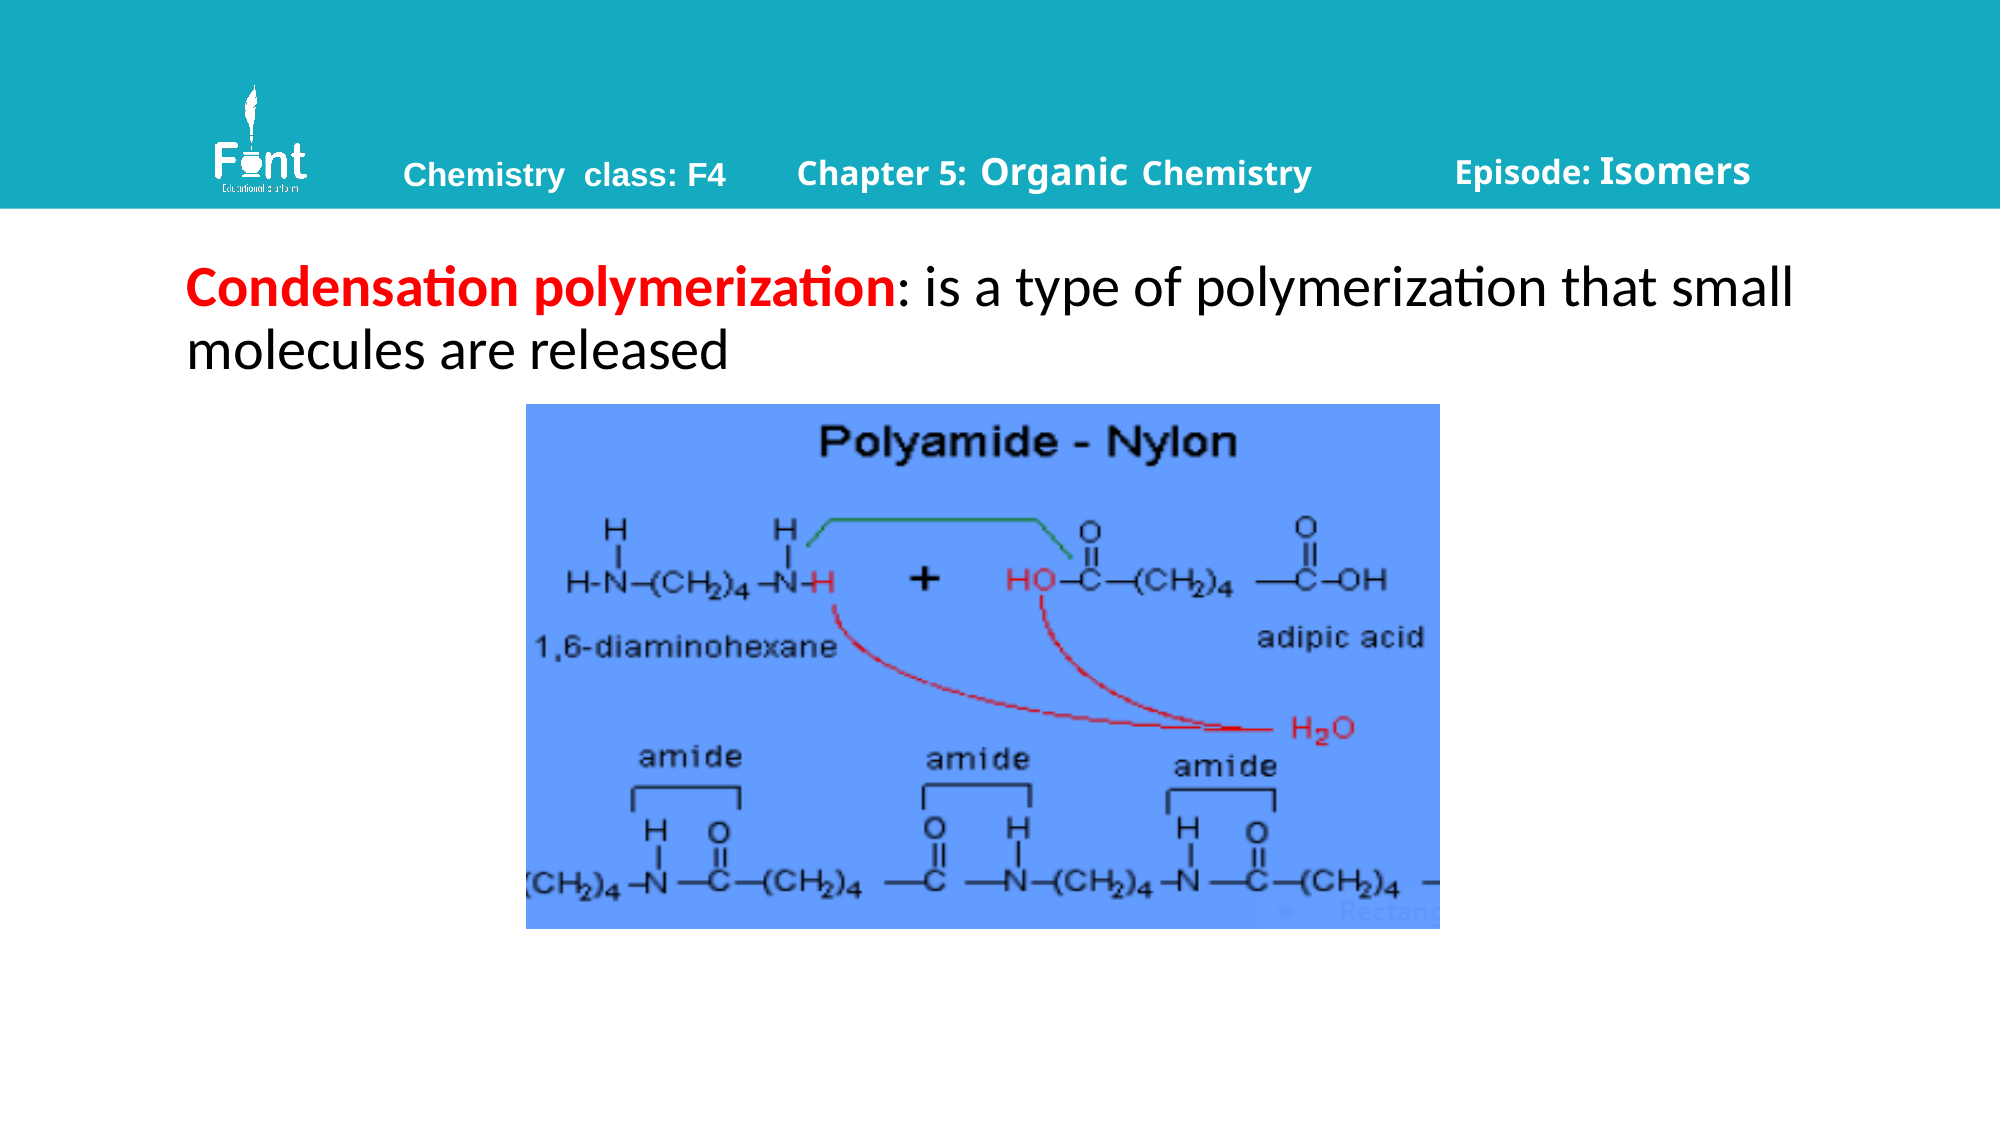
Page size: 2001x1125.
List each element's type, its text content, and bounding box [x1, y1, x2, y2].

text_box [0, 0, 2000, 210]
picture [526, 404, 1440, 929]
text_box Chemistry class: F4 [388, 145, 781, 200]
text_box Episode: Isomers [1439, 139, 2000, 425]
list Condensation polymerization: is a type of polymerization that small molecules are released [171, 249, 1897, 1024]
picture [215, 85, 307, 194]
text_box Chapter 5: Organic Chemistry [781, 127, 1680, 248]
